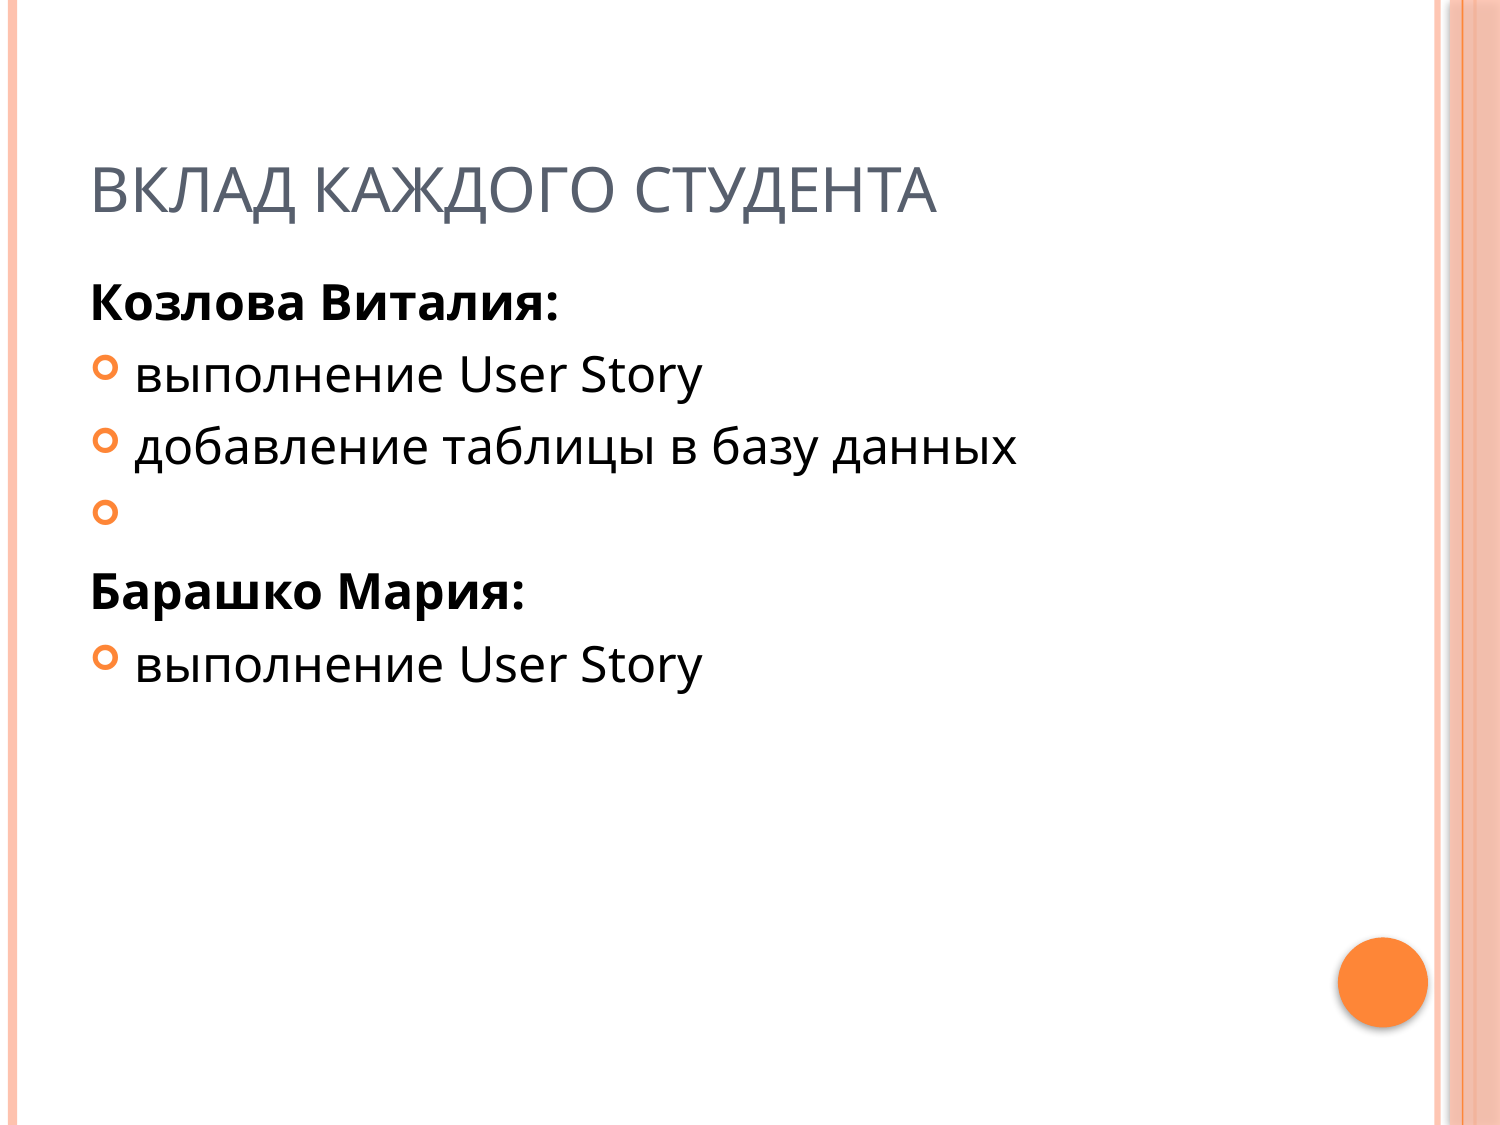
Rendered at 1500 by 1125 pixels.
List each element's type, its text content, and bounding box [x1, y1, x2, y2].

title Вклад каждого студента [75, 45, 1300, 233]
list Козлова Виталия: выполнение User Story добавление таблицы в базу данных Барашко Мария: выполнение User Story [75, 262, 1300, 1062]
